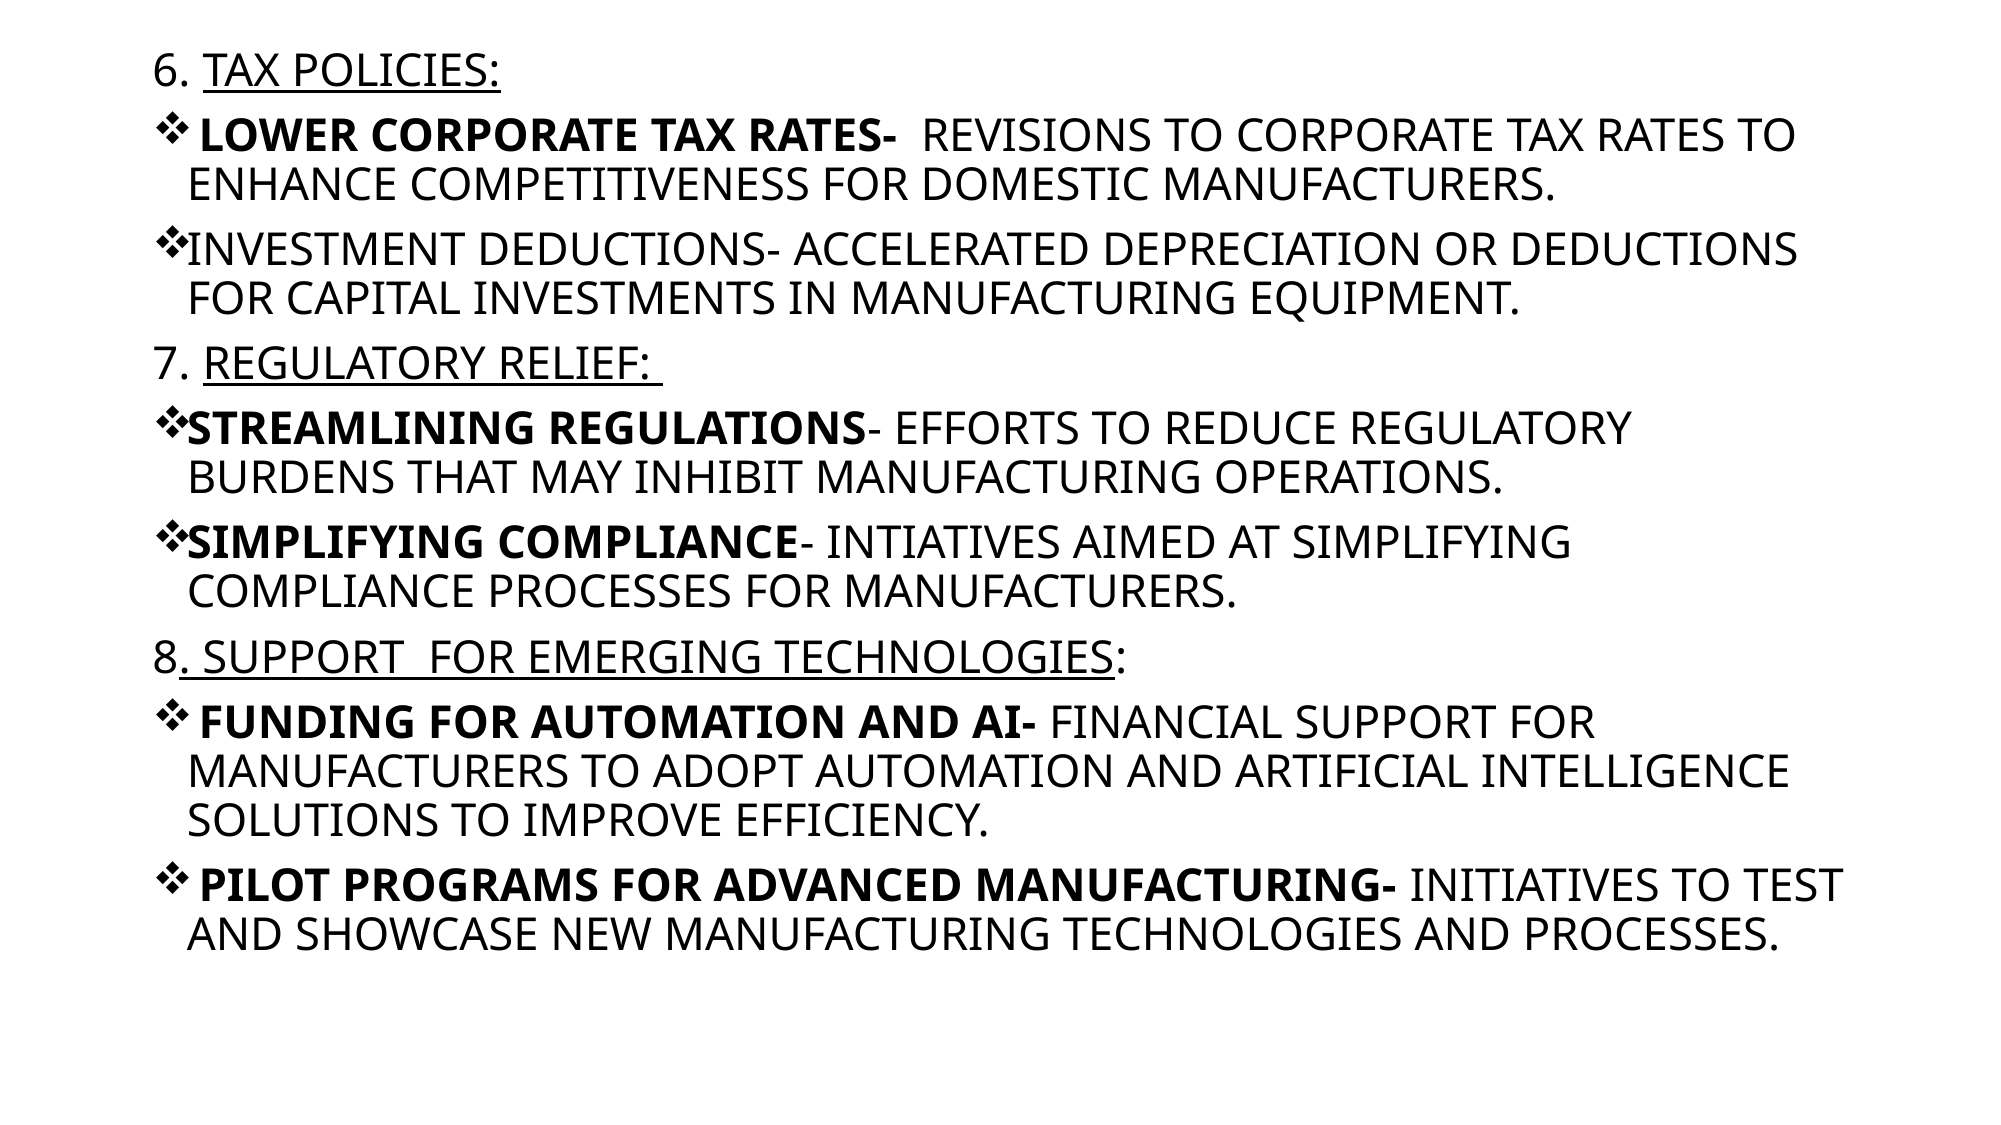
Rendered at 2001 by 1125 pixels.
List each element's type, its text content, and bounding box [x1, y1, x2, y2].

list 6. TAX POLICIES: LOWER CORPORATE TAX RATES- REVISIONS TO CORPORATE TAX RATES TO ENHANCE COMPETITIVENESS FOR DOMESTIC MANUFACTURERS. INVESTMENT DEDUCTIONS- ACCELERATED DEPRECIATION OR DEDUCTIONS FOR CAPITAL INVESTMENTS IN MANUFACTURING EQUIPMENT. 7. REGULATORY RELIEF: STREAMLINING REGULATIONS- EFFORTS TO REDUCE REGULATORY BURDENS THAT MAY INHIBIT MANUFACTURING OPERATIONS. SIMPLIFYING COMPLIANCE- INTIATIVES AIMED AT SIMPLIFYING COMPLIANCE PROCESSES FOR MANUFACTURERS. 8. SUPPORT FOR EMERGING TECHNOLOGIES: FUNDING FOR AUTOMATION AND AI- FINANCIAL SUPPORT FOR MANUFACTURERS TO ADOPT AUTOMATION AND ARTIFICIAL INTELLIGENCE SOLUTIONS TO IMPROVE EFFICIENCY. PILOT PROGRAMS FOR ADVANCED MANUFACTURING- INITIATIVES TO TEST AND SHOWCASE NEW MANUFACTURING TECHNOLOGIES AND PROCESSES. [137, 39, 1863, 1014]
